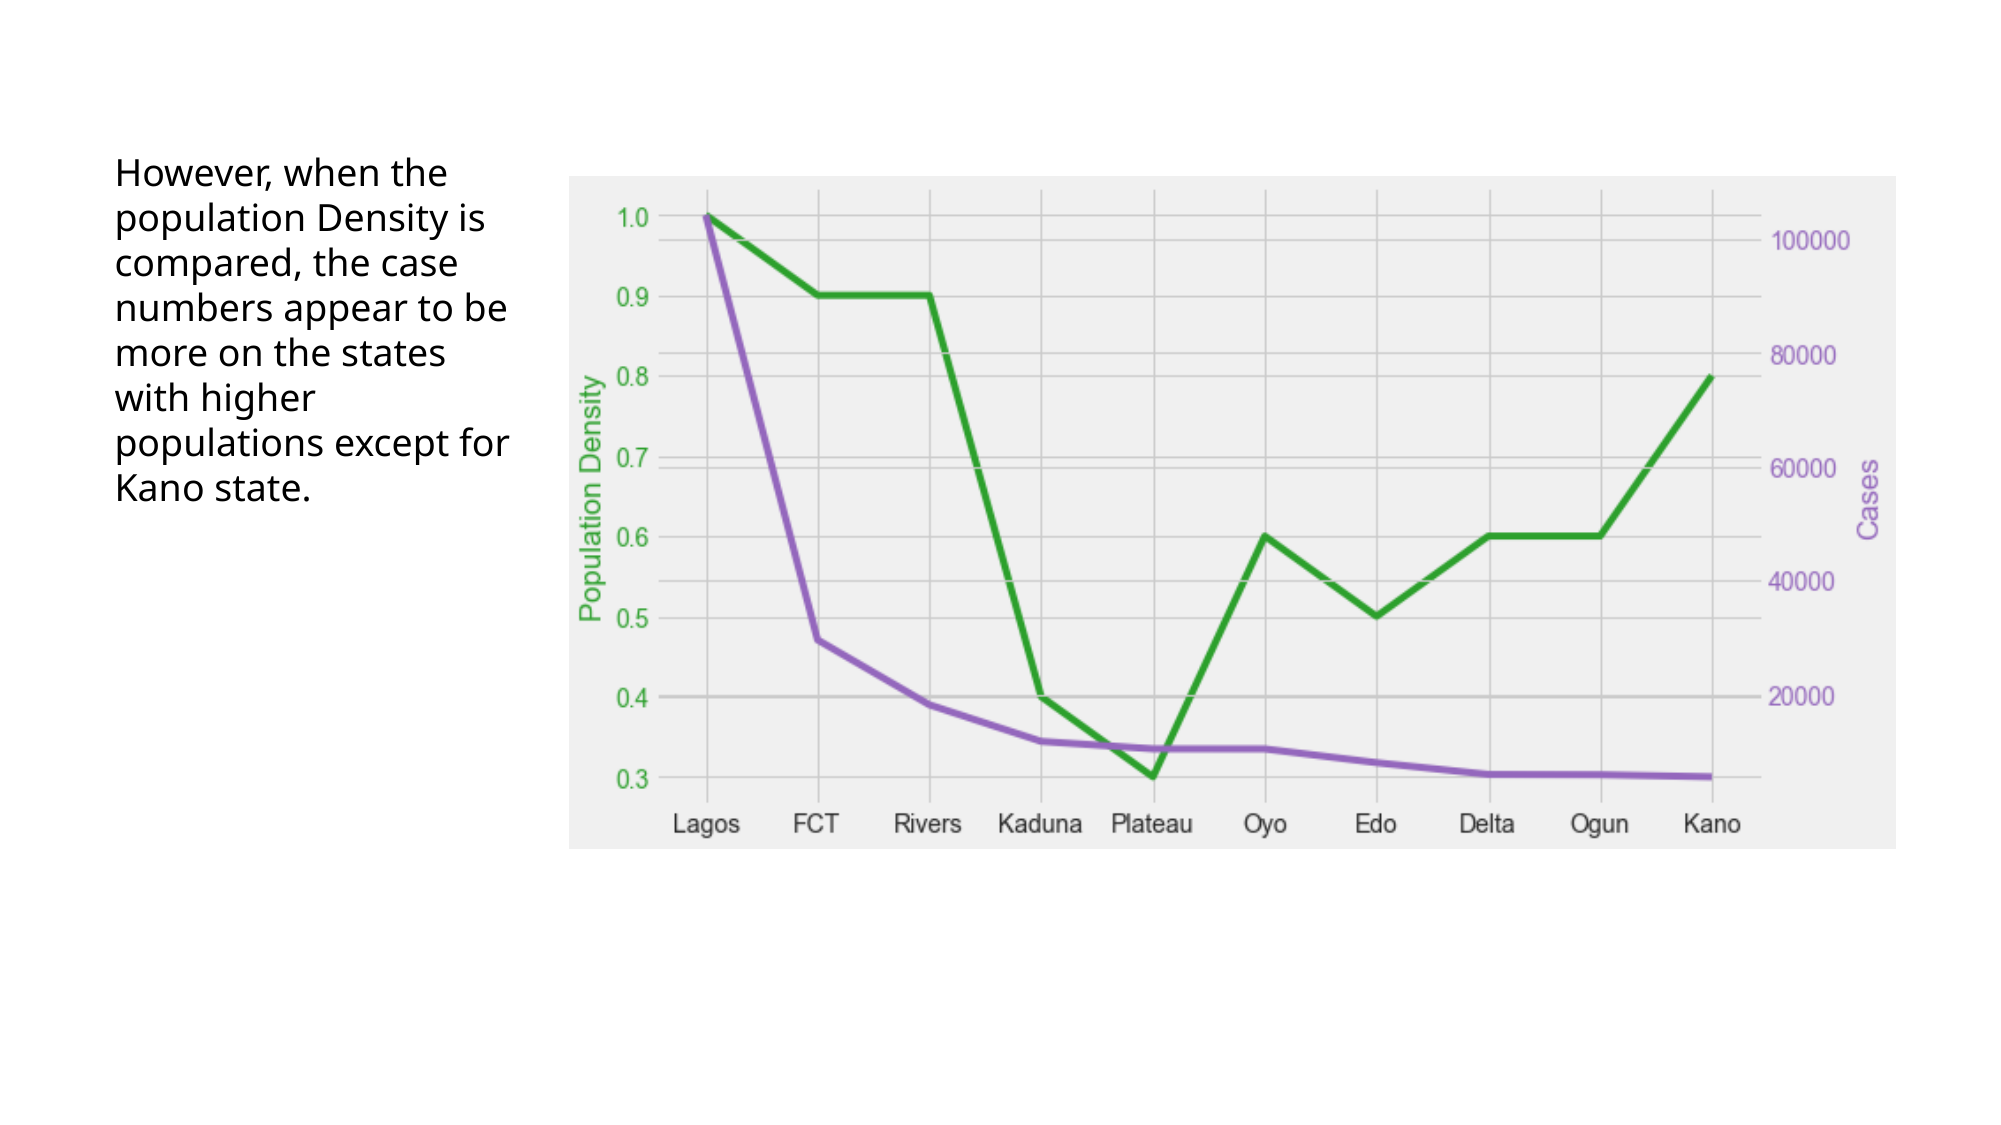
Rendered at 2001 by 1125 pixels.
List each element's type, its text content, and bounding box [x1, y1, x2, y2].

picture [569, 176, 1896, 850]
text_box However, when the population Density is compared, the case numbers appear to be more on the states with higher populations except for Kano state. [99, 141, 530, 707]
